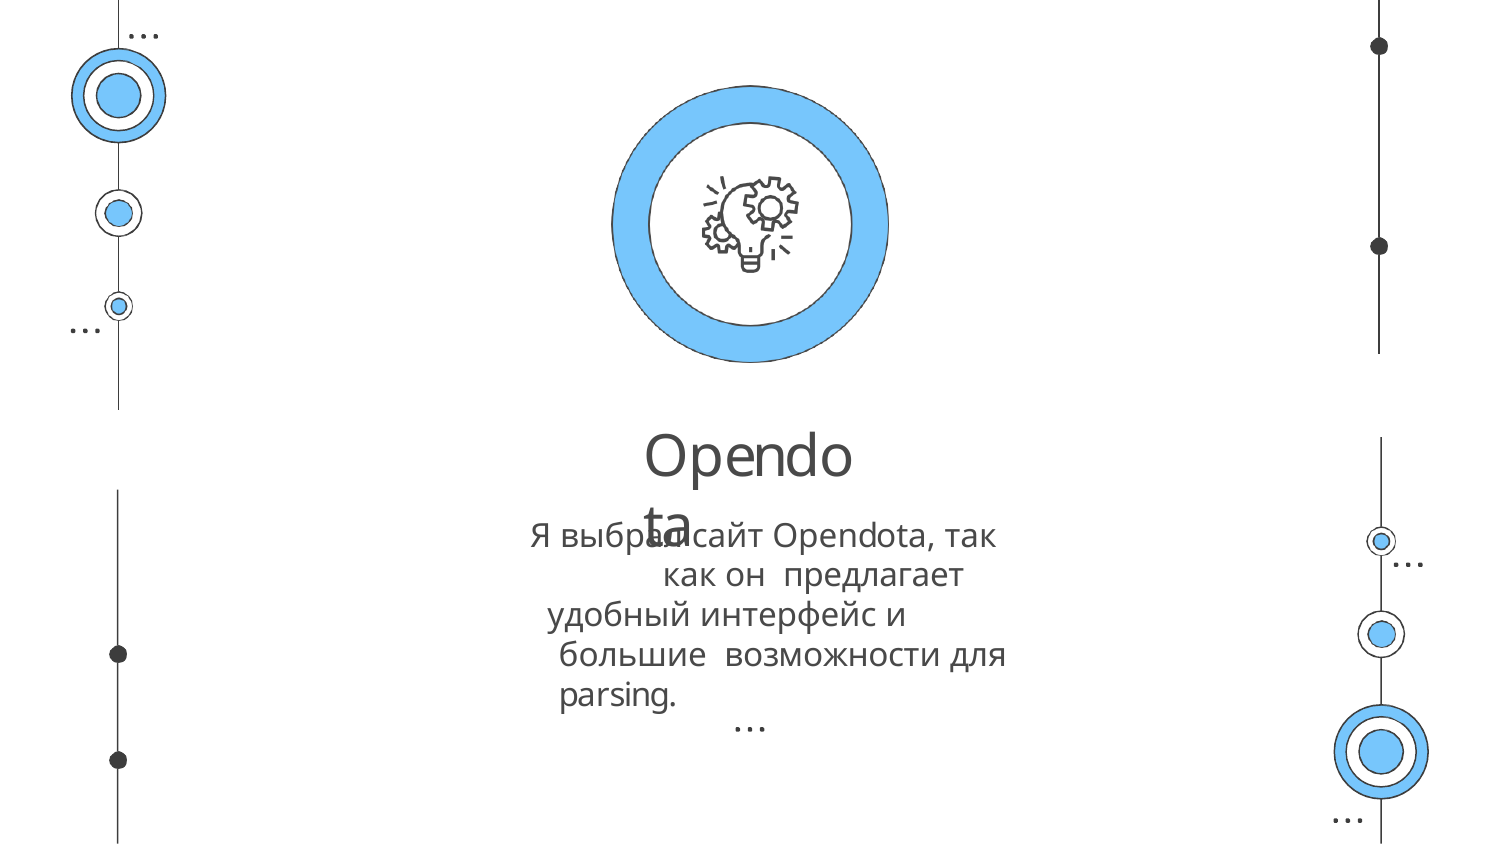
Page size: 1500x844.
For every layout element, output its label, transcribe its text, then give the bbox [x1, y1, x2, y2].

text_box Opendota [641, 416, 859, 511]
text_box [70, 0, 167, 411]
picture [1370, 237, 1388, 255]
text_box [109, 489, 127, 844]
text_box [1333, 436, 1430, 844]
text_box Я выбрал сайт Opendota, так как он предлагает удобный интерфейс и большие возможности для parsing. [528, 511, 1047, 714]
picture [1370, 37, 1388, 55]
picture [611, 85, 889, 363]
